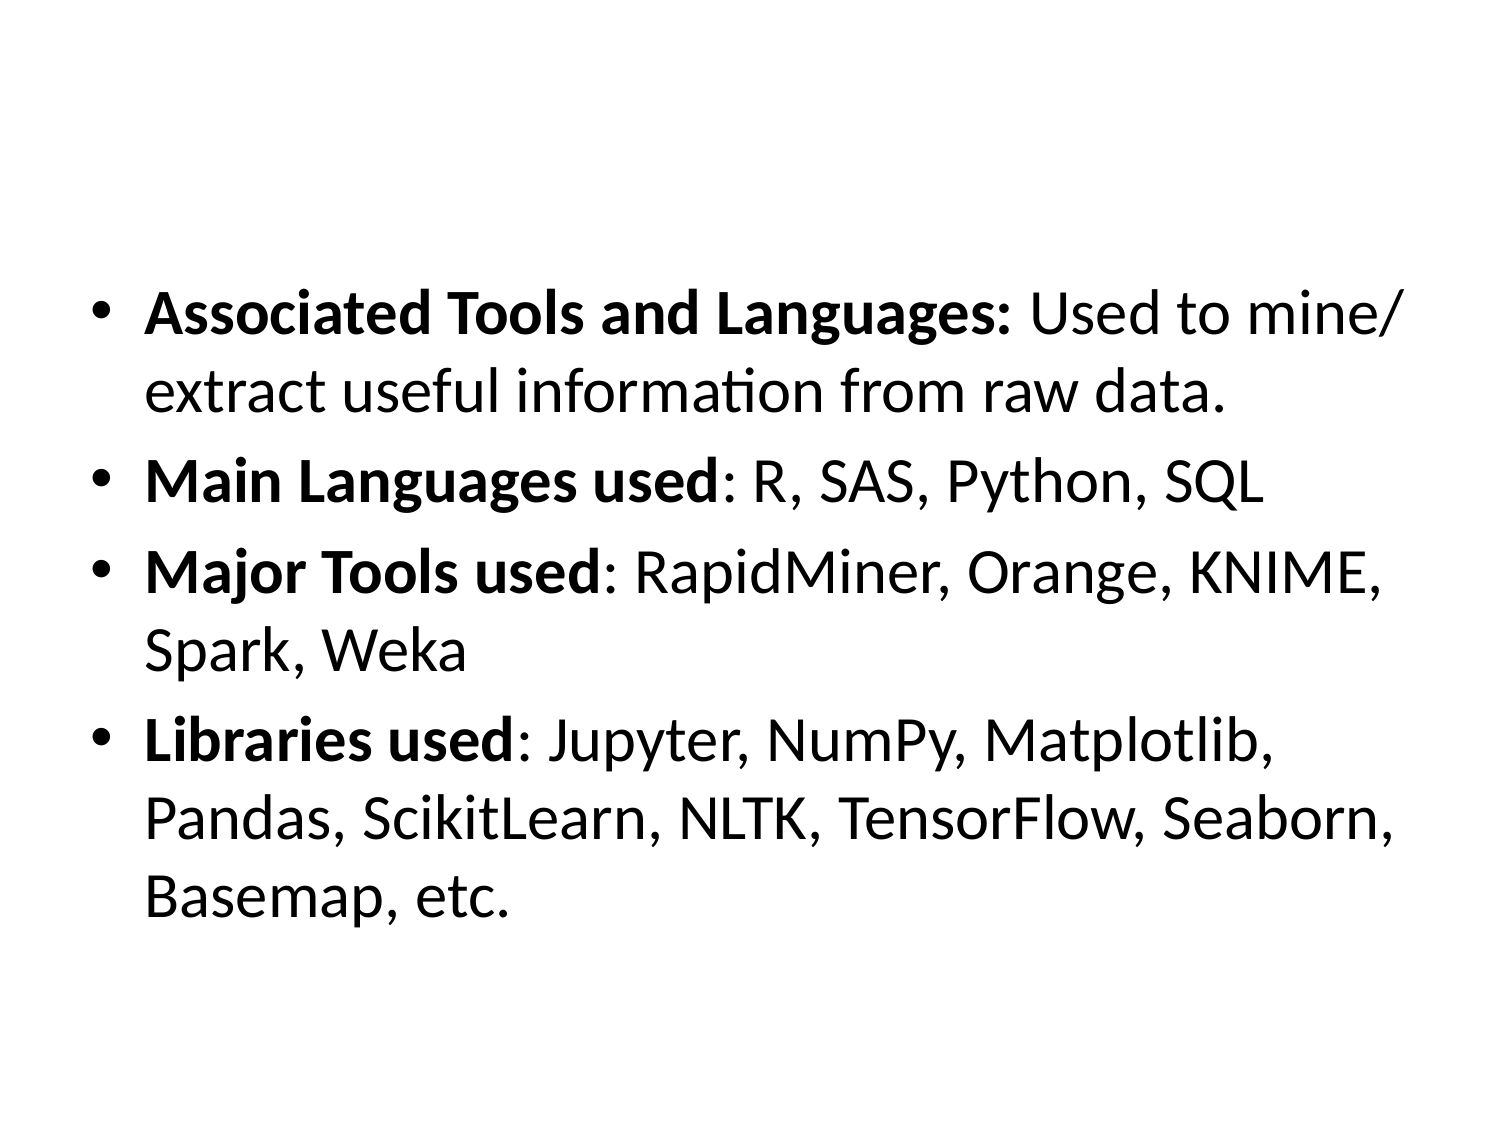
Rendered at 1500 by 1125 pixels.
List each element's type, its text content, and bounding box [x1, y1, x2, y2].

list Associated Tools and Languages: Used to mine/ extract useful information from raw data. Main Languages used: R, SAS, Python, SQL Major Tools used: RapidMiner, Orange, KNIME, Spark, Weka Libraries used: Jupyter, NumPy, Matplotlib, Pandas, ScikitLearn, NLTK, TensorFlow, Seaborn, Basemap, etc. [75, 262, 1425, 1005]
